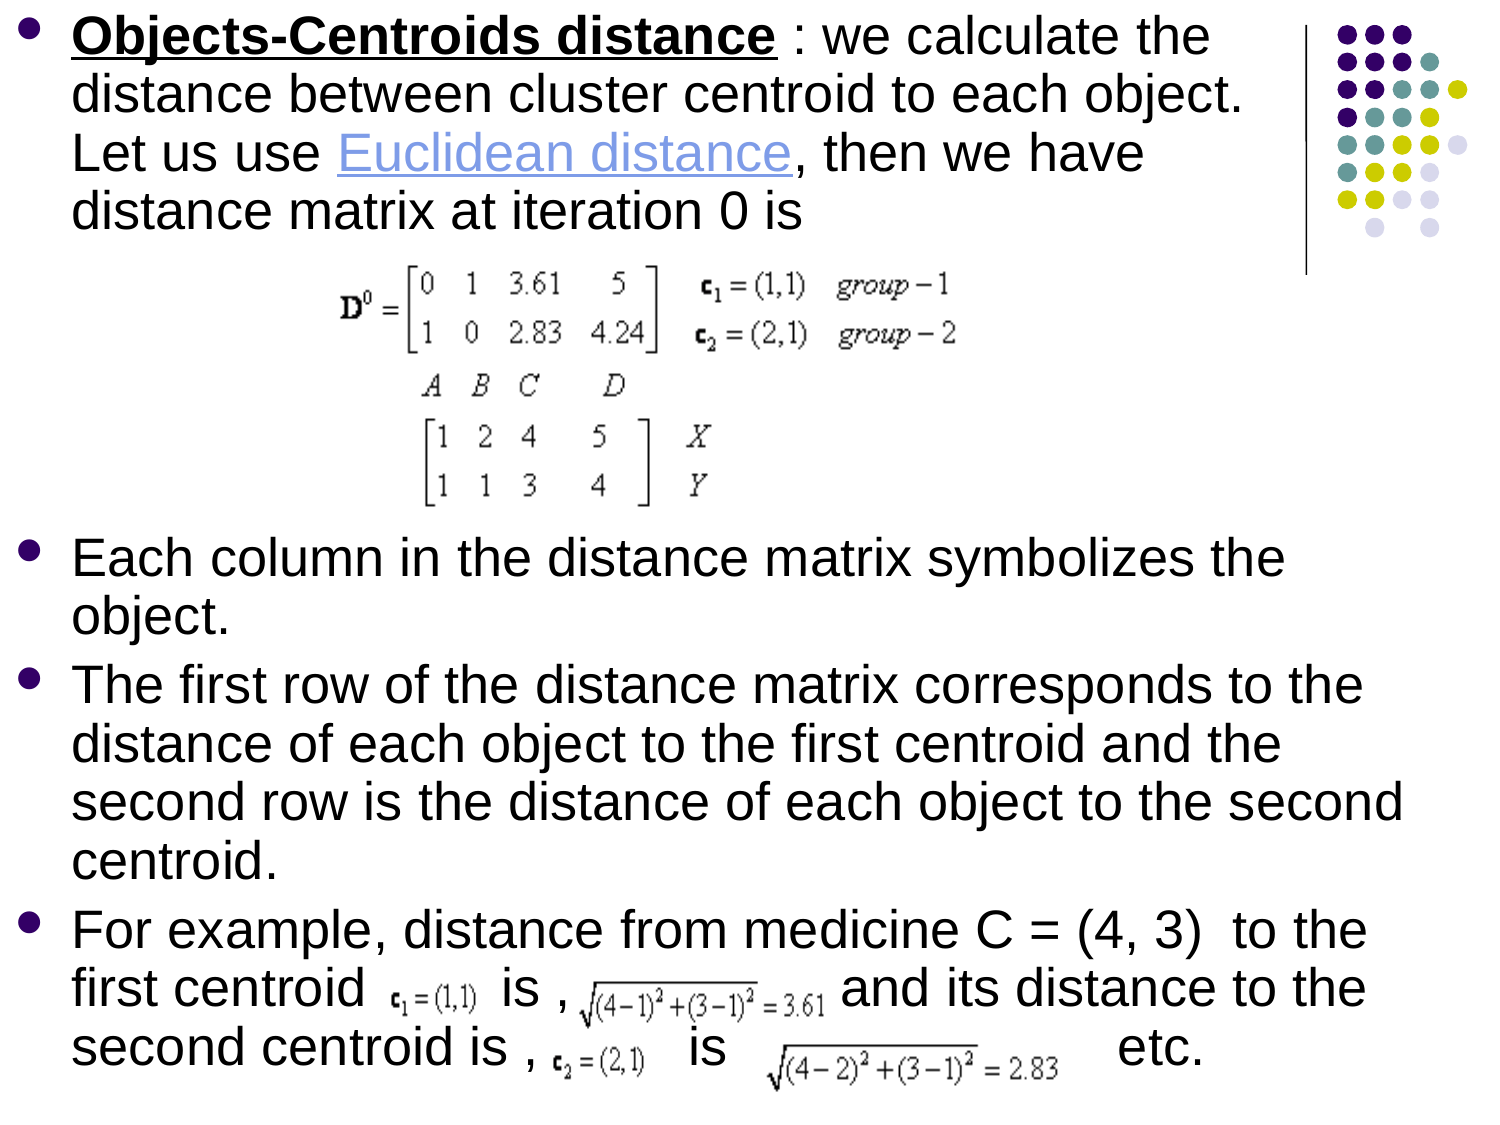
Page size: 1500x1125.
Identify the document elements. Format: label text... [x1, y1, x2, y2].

picture [549, 1037, 651, 1088]
picture [337, 262, 963, 513]
picture [574, 974, 830, 1034]
list Objects-Centroids distance : we calculate the distance between cluster centroid to each object. Let us use Euclidean distance, then we have distance matrix at iteration 0 is Each column in the distance matrix symbolizes the object. The first row of the distance matrix corresponds to the distance of each object to the first centroid and the second row is the distance of each object to the second centroid. For example, distance from medicine C = (4, 3) to the first centroid is , and its distance to the second centroid is , is etc. [0, 0, 1463, 1125]
picture [387, 974, 482, 1026]
picture [762, 1037, 1063, 1096]
